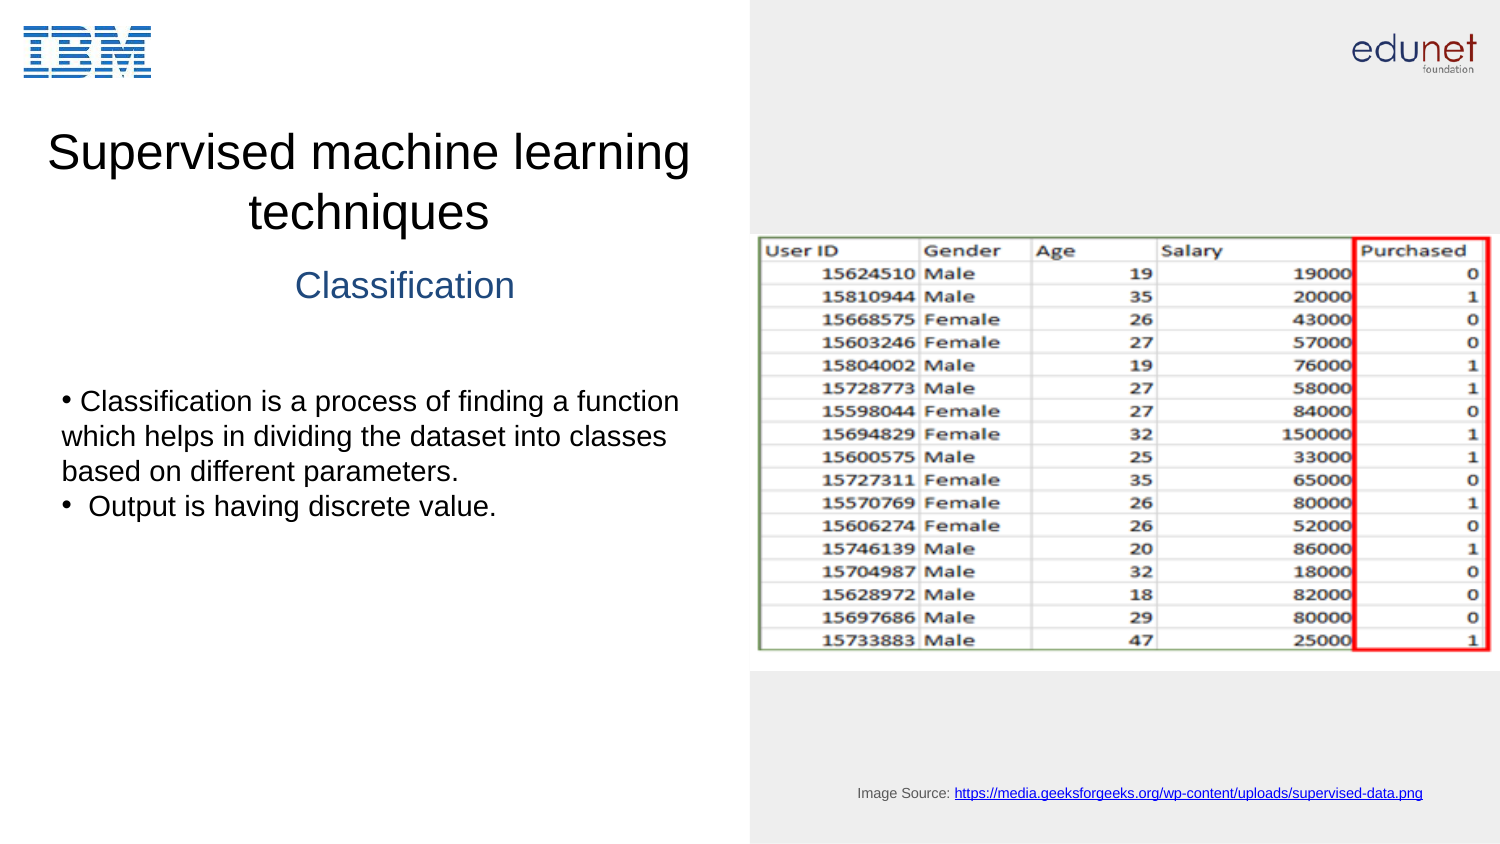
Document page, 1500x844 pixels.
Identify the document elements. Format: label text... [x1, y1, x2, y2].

text_box Classification [70, 246, 744, 309]
picture [23, 26, 151, 78]
picture [1350, 26, 1480, 78]
text_box Supervised machine learning techniques [23, 117, 715, 240]
picture [749, 234, 1500, 671]
text_box Image Source: https://media.geeksforgeeks.org/wp-content/uploads/supervised-data.png [855, 778, 1453, 844]
text_box Classification is a process of finding a function which helps in dividing the dataset into classes based on different parameters. Output is having discrete value. [46, 339, 715, 600]
